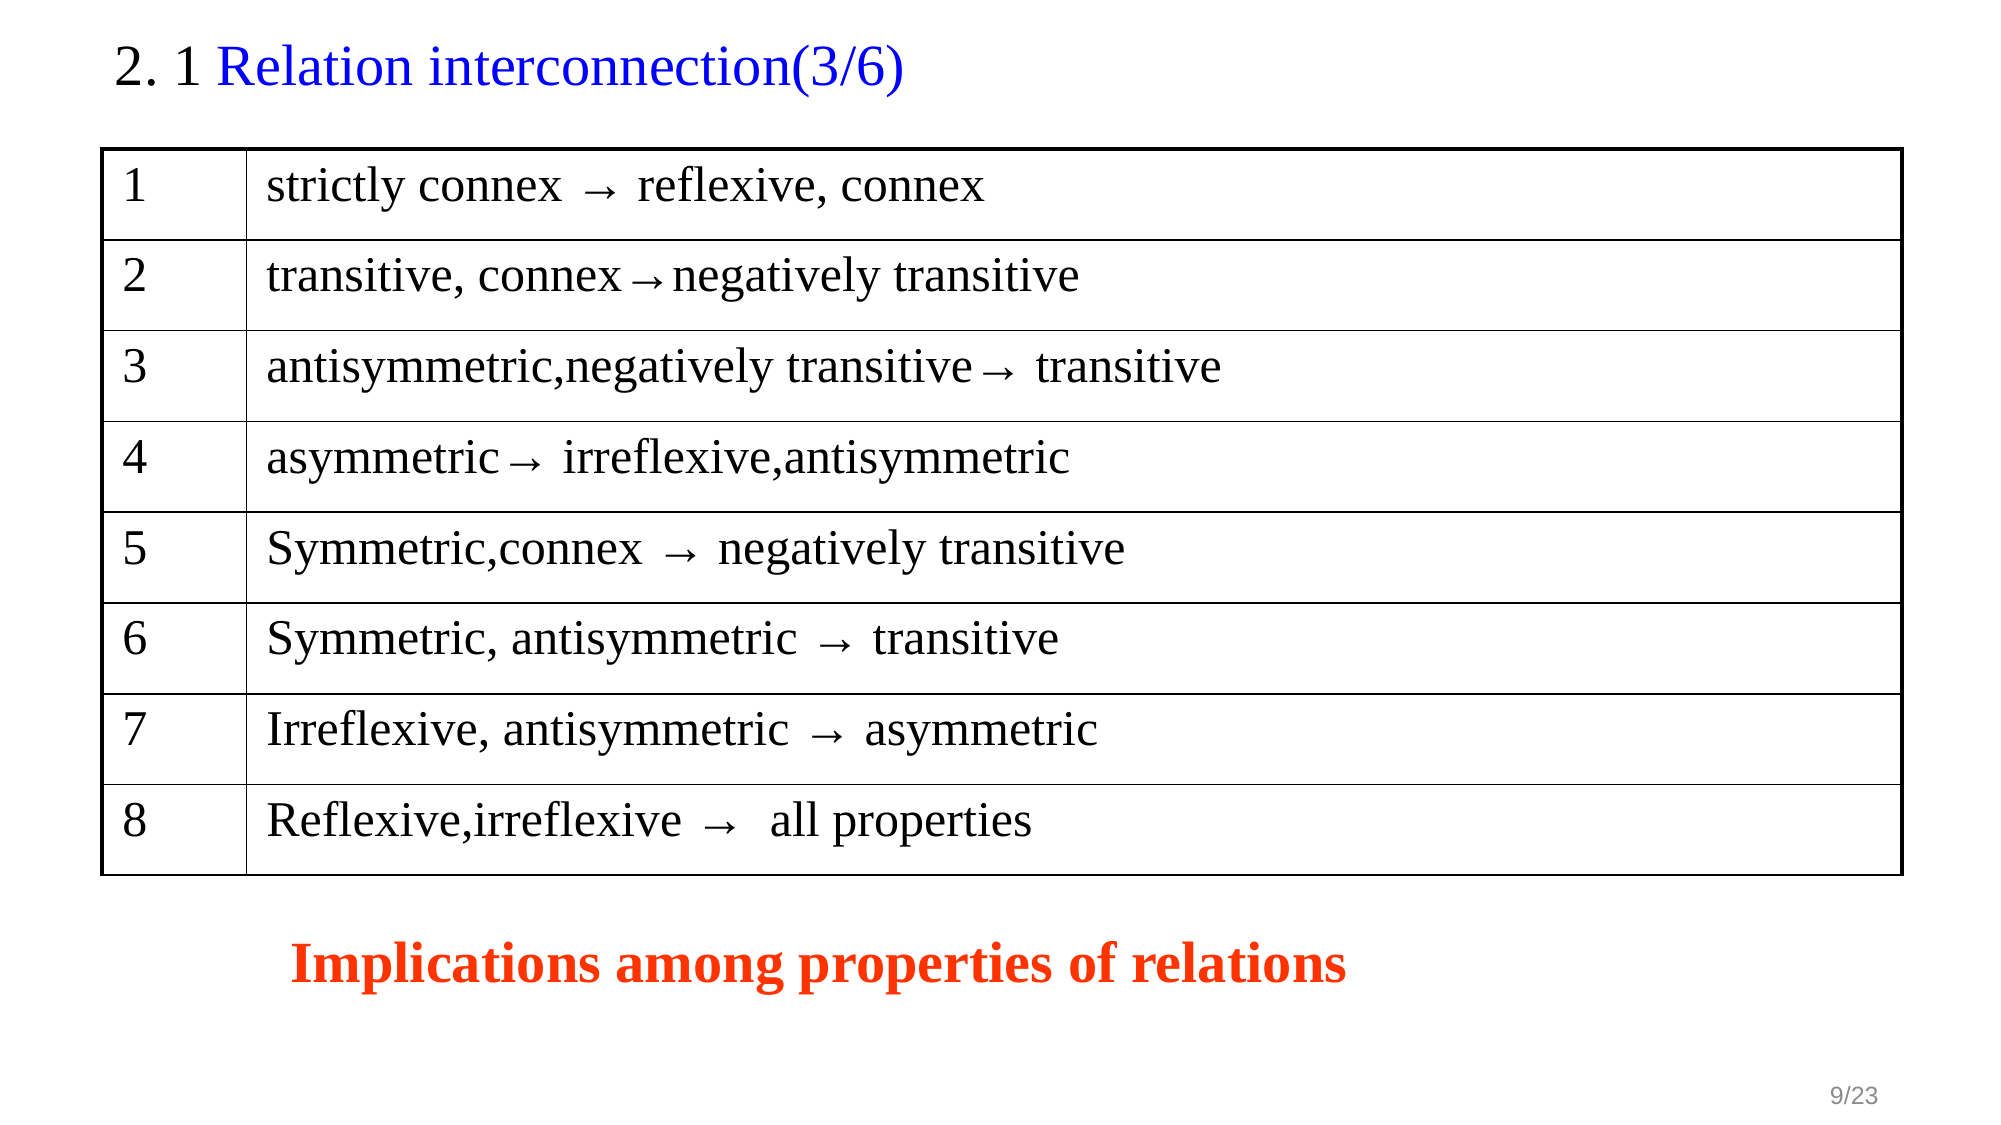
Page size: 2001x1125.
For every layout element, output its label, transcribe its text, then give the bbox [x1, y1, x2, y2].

table_cell 7 [104, 695, 246, 784]
text_box Implications among properties of relations [275, 916, 1804, 1002]
table_cell 6 [104, 604, 246, 693]
table_cell 4 [104, 422, 246, 511]
table_cell asymmetric→ irreflexive,antisymmetric [247, 422, 1900, 511]
table_cell antisymmetric,negatively transitive→ transitive [247, 331, 1900, 421]
table_cell 2 [104, 241, 246, 330]
table_cell Symmetric,connex → negatively transitive [247, 513, 1900, 602]
title 2. 1 Relation interconnection(3/6) [99, 31, 1693, 102]
table_header 1 [104, 151, 246, 239]
table_header strictly connex → reflexive, connex [247, 151, 1900, 239]
table_cell Irreflexive, antisymmetric → asymmetric [247, 695, 1900, 784]
table_cell transitive, connex→negatively transitive [247, 241, 1900, 330]
table_cell Reflexive,irreflexive → all properties [247, 785, 1900, 874]
table_cell 8 [104, 785, 246, 874]
slide_number 9/23 [1443, 1065, 1894, 1125]
table_cell Symmetric, antisymmetric → transitive [247, 604, 1900, 693]
table_cell 5 [104, 513, 246, 602]
table_cell 3 [104, 331, 246, 421]
